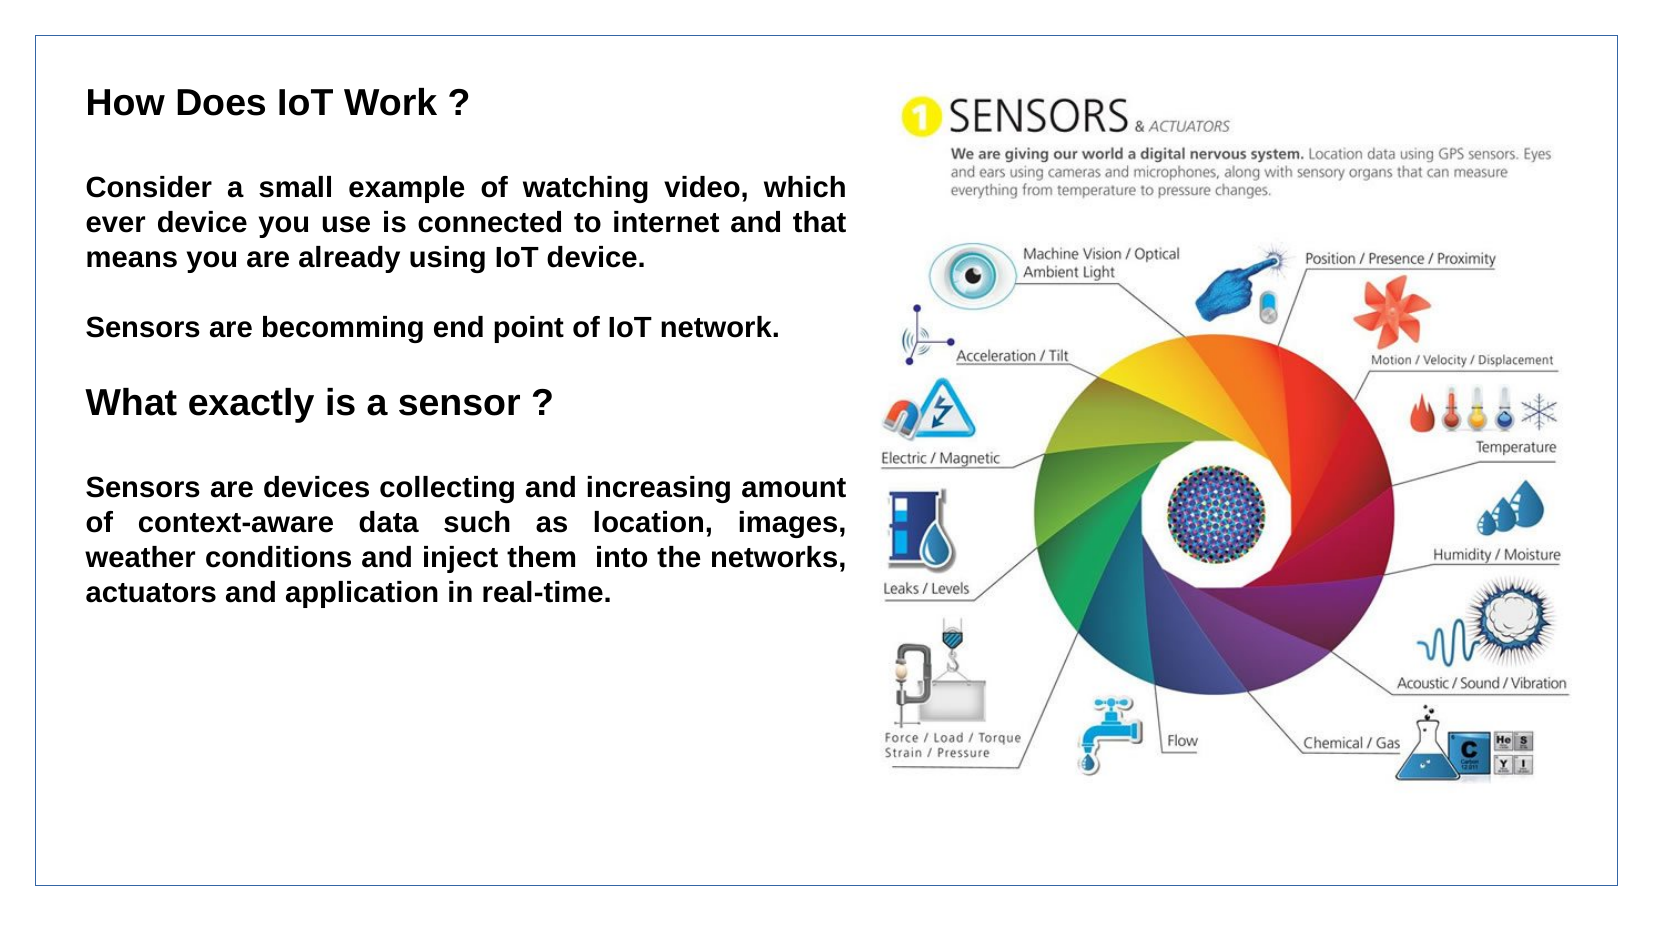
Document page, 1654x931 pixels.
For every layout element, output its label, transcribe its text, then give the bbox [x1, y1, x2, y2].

text_box [35, 35, 1618, 886]
text_box How Does IoT Work ? Consider a small example of watching video, which ever device you use is connected to internet and that means you are already using IoT device. Sensors are becomming end point of IoT network. What exactly is a sensor ? Sensors are devices collecting and increasing amount of context-aware data such as location, images, weather conditions and inject them into the networks, actuators and application in real-time. [70, 70, 863, 573]
picture [861, 82, 1584, 805]
